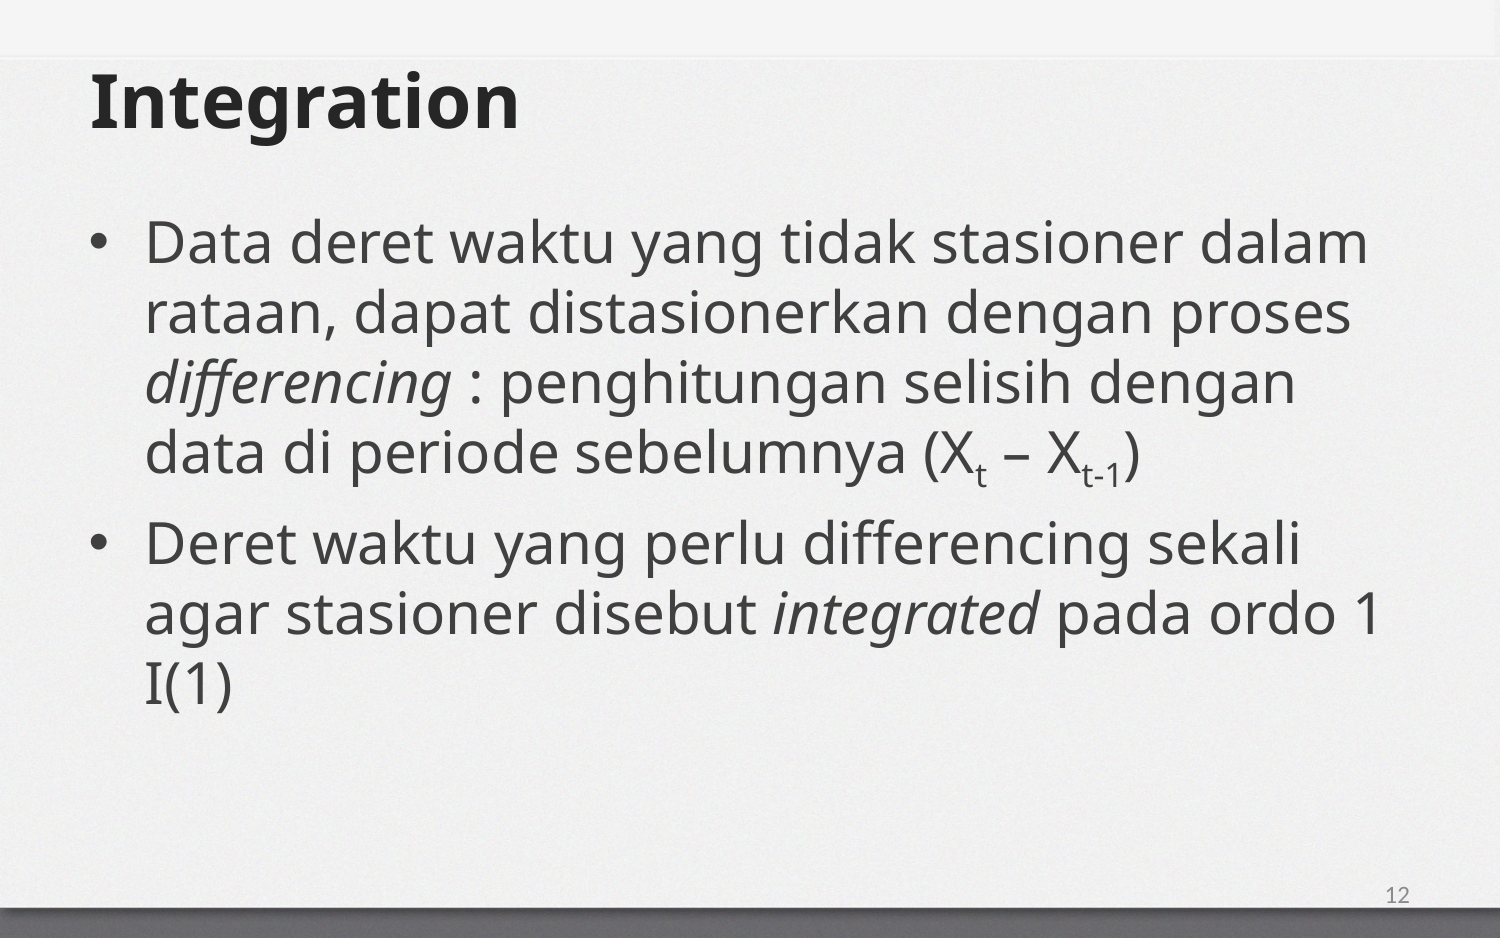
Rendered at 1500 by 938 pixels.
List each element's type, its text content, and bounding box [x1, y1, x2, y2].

title Integration [75, 20, 1425, 177]
slide_number 12 [1074, 868, 1425, 919]
picture [0, 0, 1500, 938]
list Data deret waktu yang tidak stasioner dalam rataan, dapat distasionerkan dengan proses differencing : penghitungan selisih dengan data di periode sebelumnya (Xt – Xt-1) Deret waktu yang perlu differencing sekali agar stasioner disebut integrated pada ordo 1 I(1) [73, 197, 1424, 817]
